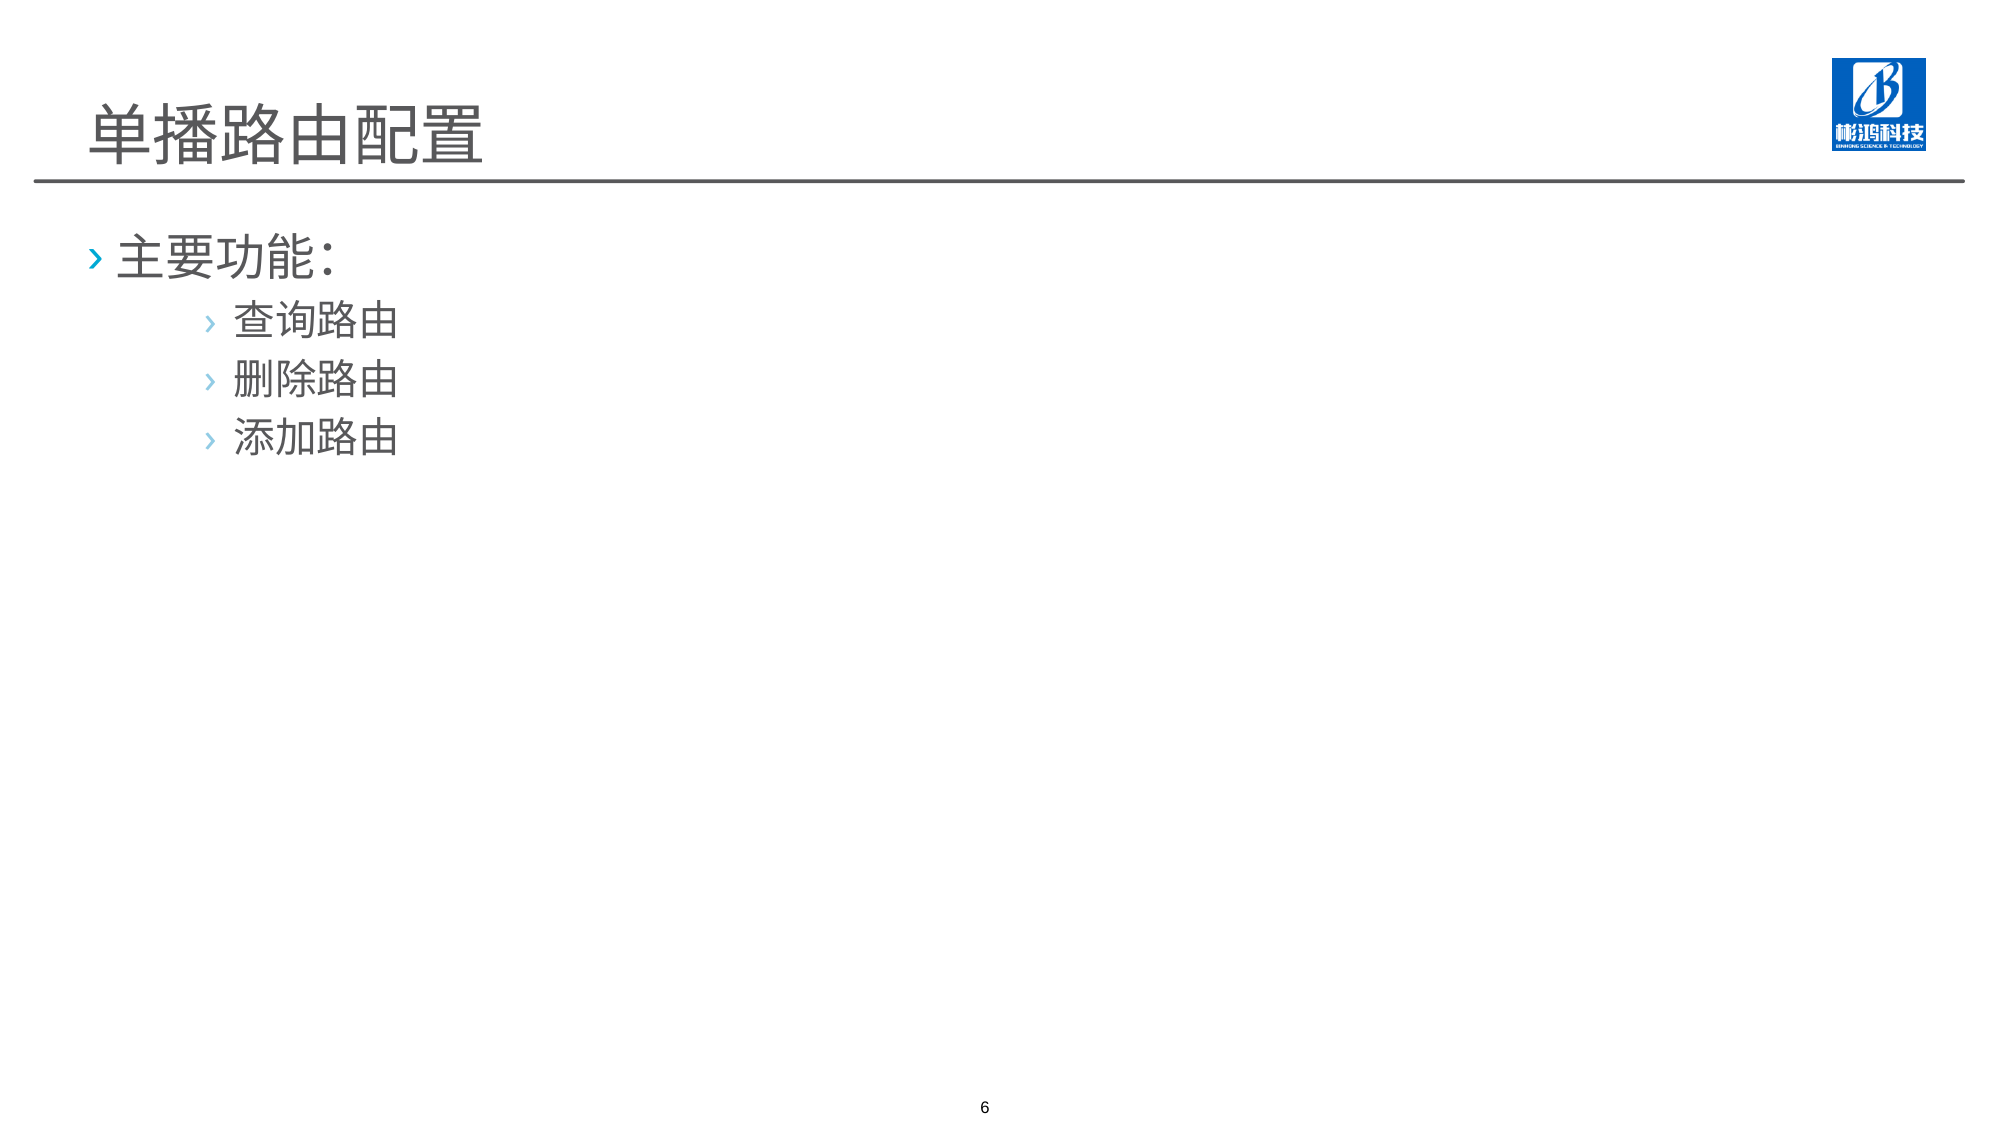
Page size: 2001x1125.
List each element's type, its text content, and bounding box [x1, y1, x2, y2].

picture [1832, 58, 1926, 151]
list 主要功能： 查询路由 删除路由 添加路由 [86, 225, 1914, 929]
title 单播路由配置 [85, 91, 1816, 173]
